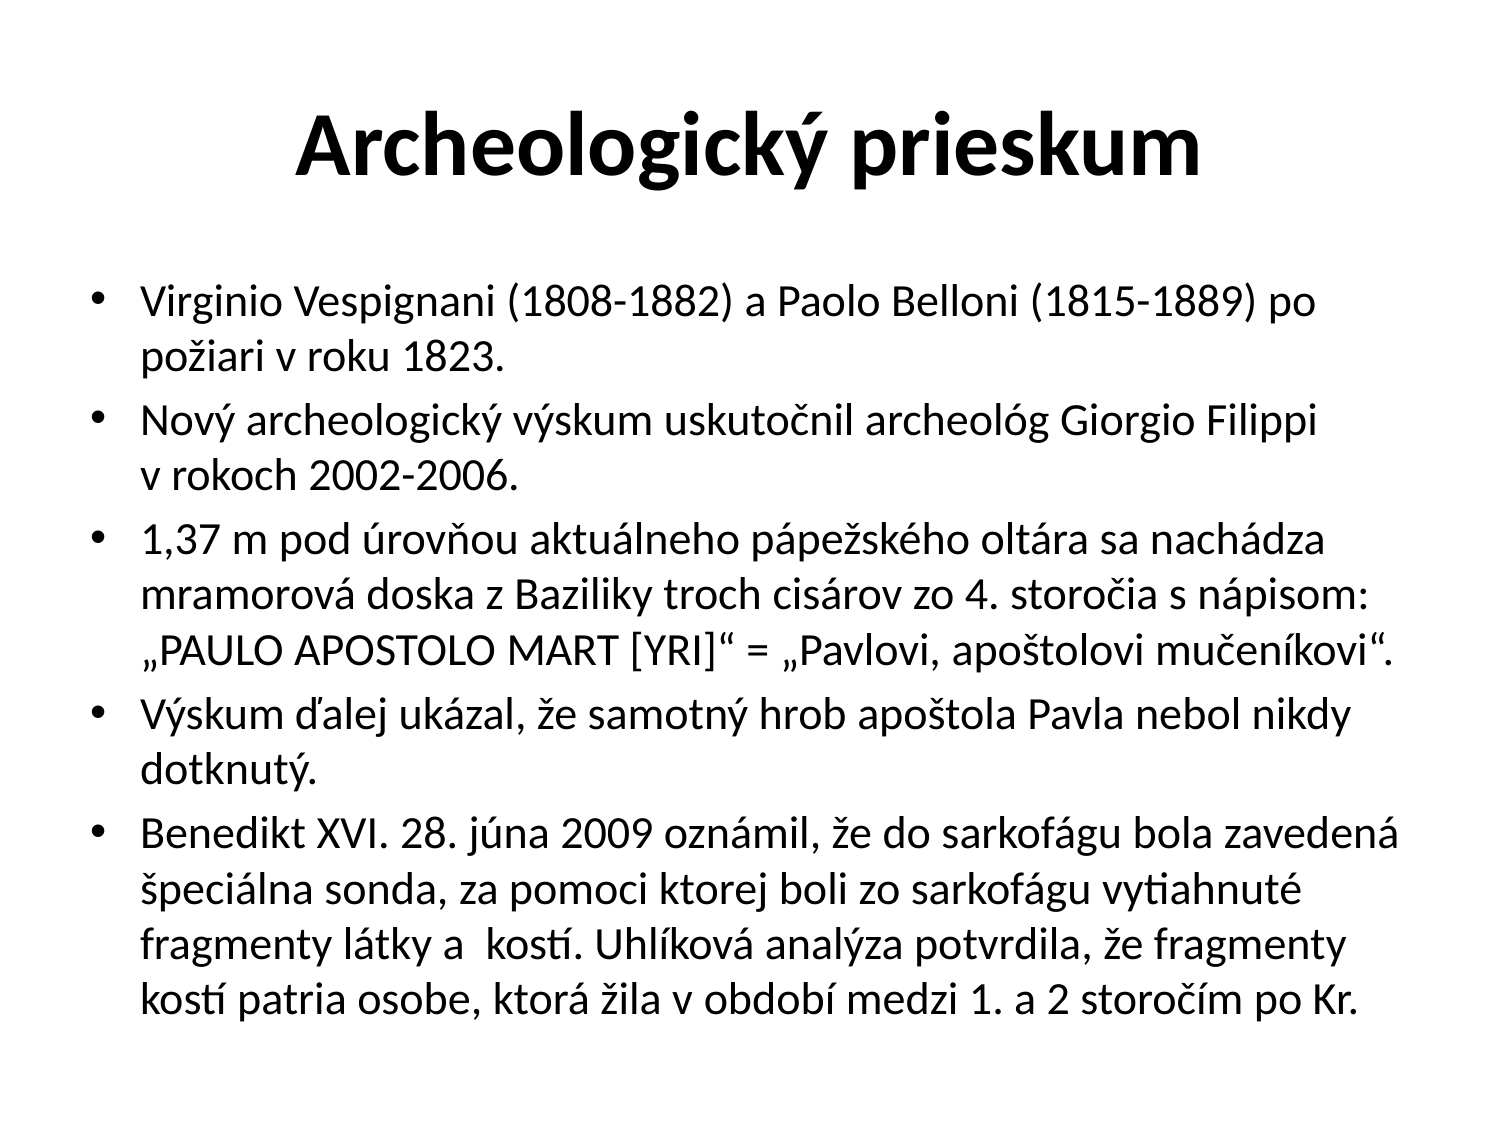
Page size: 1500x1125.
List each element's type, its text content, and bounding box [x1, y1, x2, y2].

title Archeologický prieskum [75, 45, 1425, 233]
list Virginio Vespignani (1808-1882) a Paolo Belloni (1815-1889) po požiari v roku 1823. Nový archeologický výskum uskutočnil archeológ Giorgio Filippi v rokoch 2002-2006. 1,37 m pod úrovňou aktuálneho pápežského oltára sa nachádza mramorová doska z Baziliky troch cisárov zo 4. storočia s nápisom: „PAULO APOSTOLO MART [YRI]“ = „Pavlovi, apoštolovi mučeníkovi“. Výskum ďalej ukázal, že samotný hrob apoštola Pavla nebol nikdy dotknutý. Benedikt XVI. 28. júna 2009 oznámil, že do sarkofágu bola zavedená špeciálna sonda, za pomoci ktorej boli zo sarkofágu vytiahnuté fragmenty látky a kostí. Uhlíková analýza potvrdila, že fragmenty kostí patria osobe, ktorá žila v období medzi 1. a 2 storočím po Kr. [75, 262, 1425, 1094]
